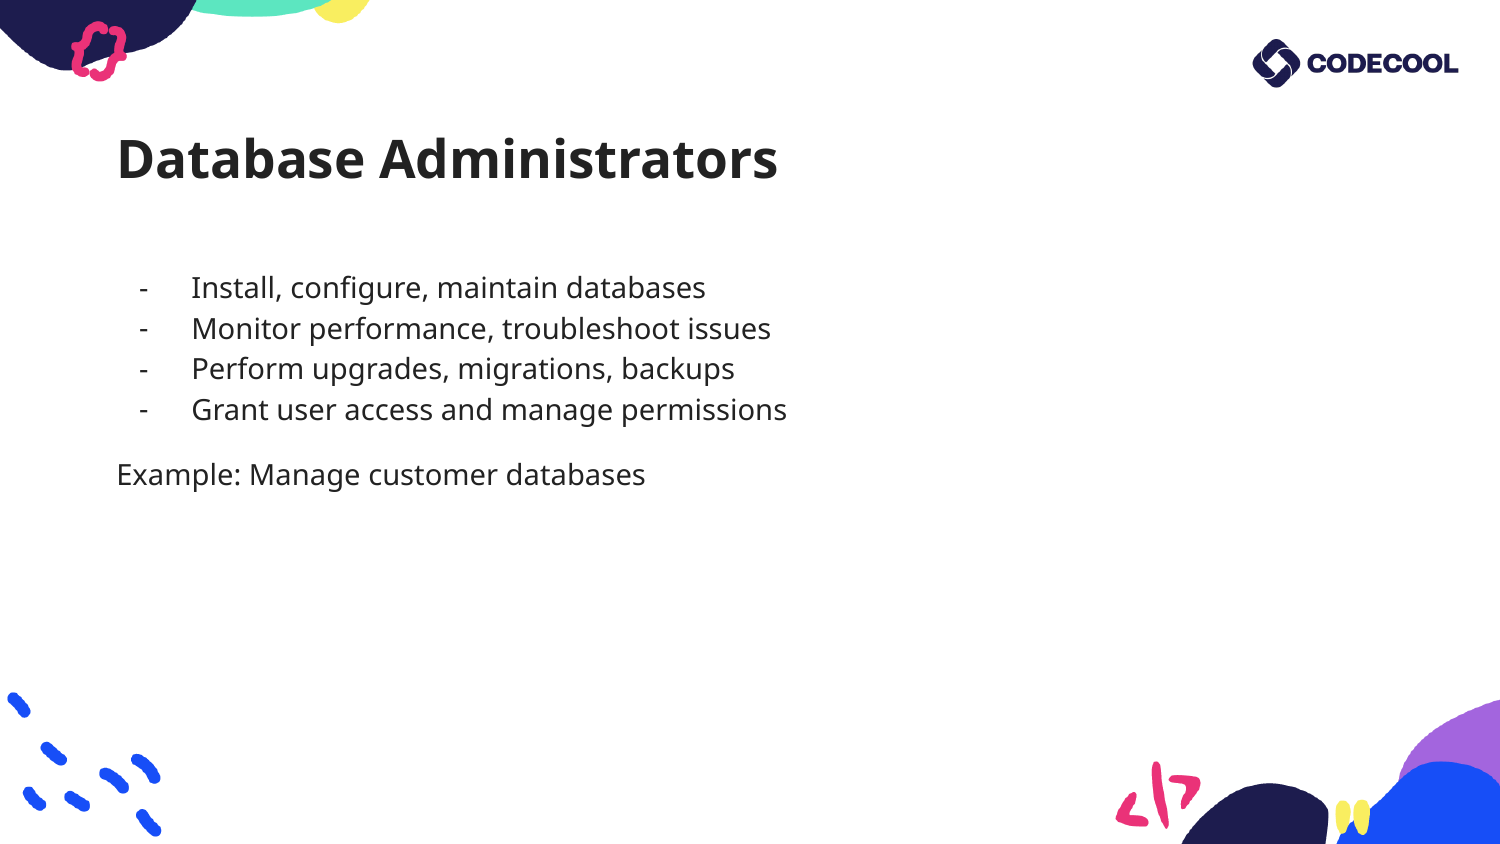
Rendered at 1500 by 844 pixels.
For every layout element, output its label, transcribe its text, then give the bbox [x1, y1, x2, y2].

picture [0, 0, 1500, 844]
list Install, configure, maintain databases Monitor performance, troubleshoot issues Perform upgrades, migrations, backups Grant user access and manage permissions Example: Manage customer databases [101, 249, 1373, 689]
title Database Administrators [101, 110, 1499, 205]
